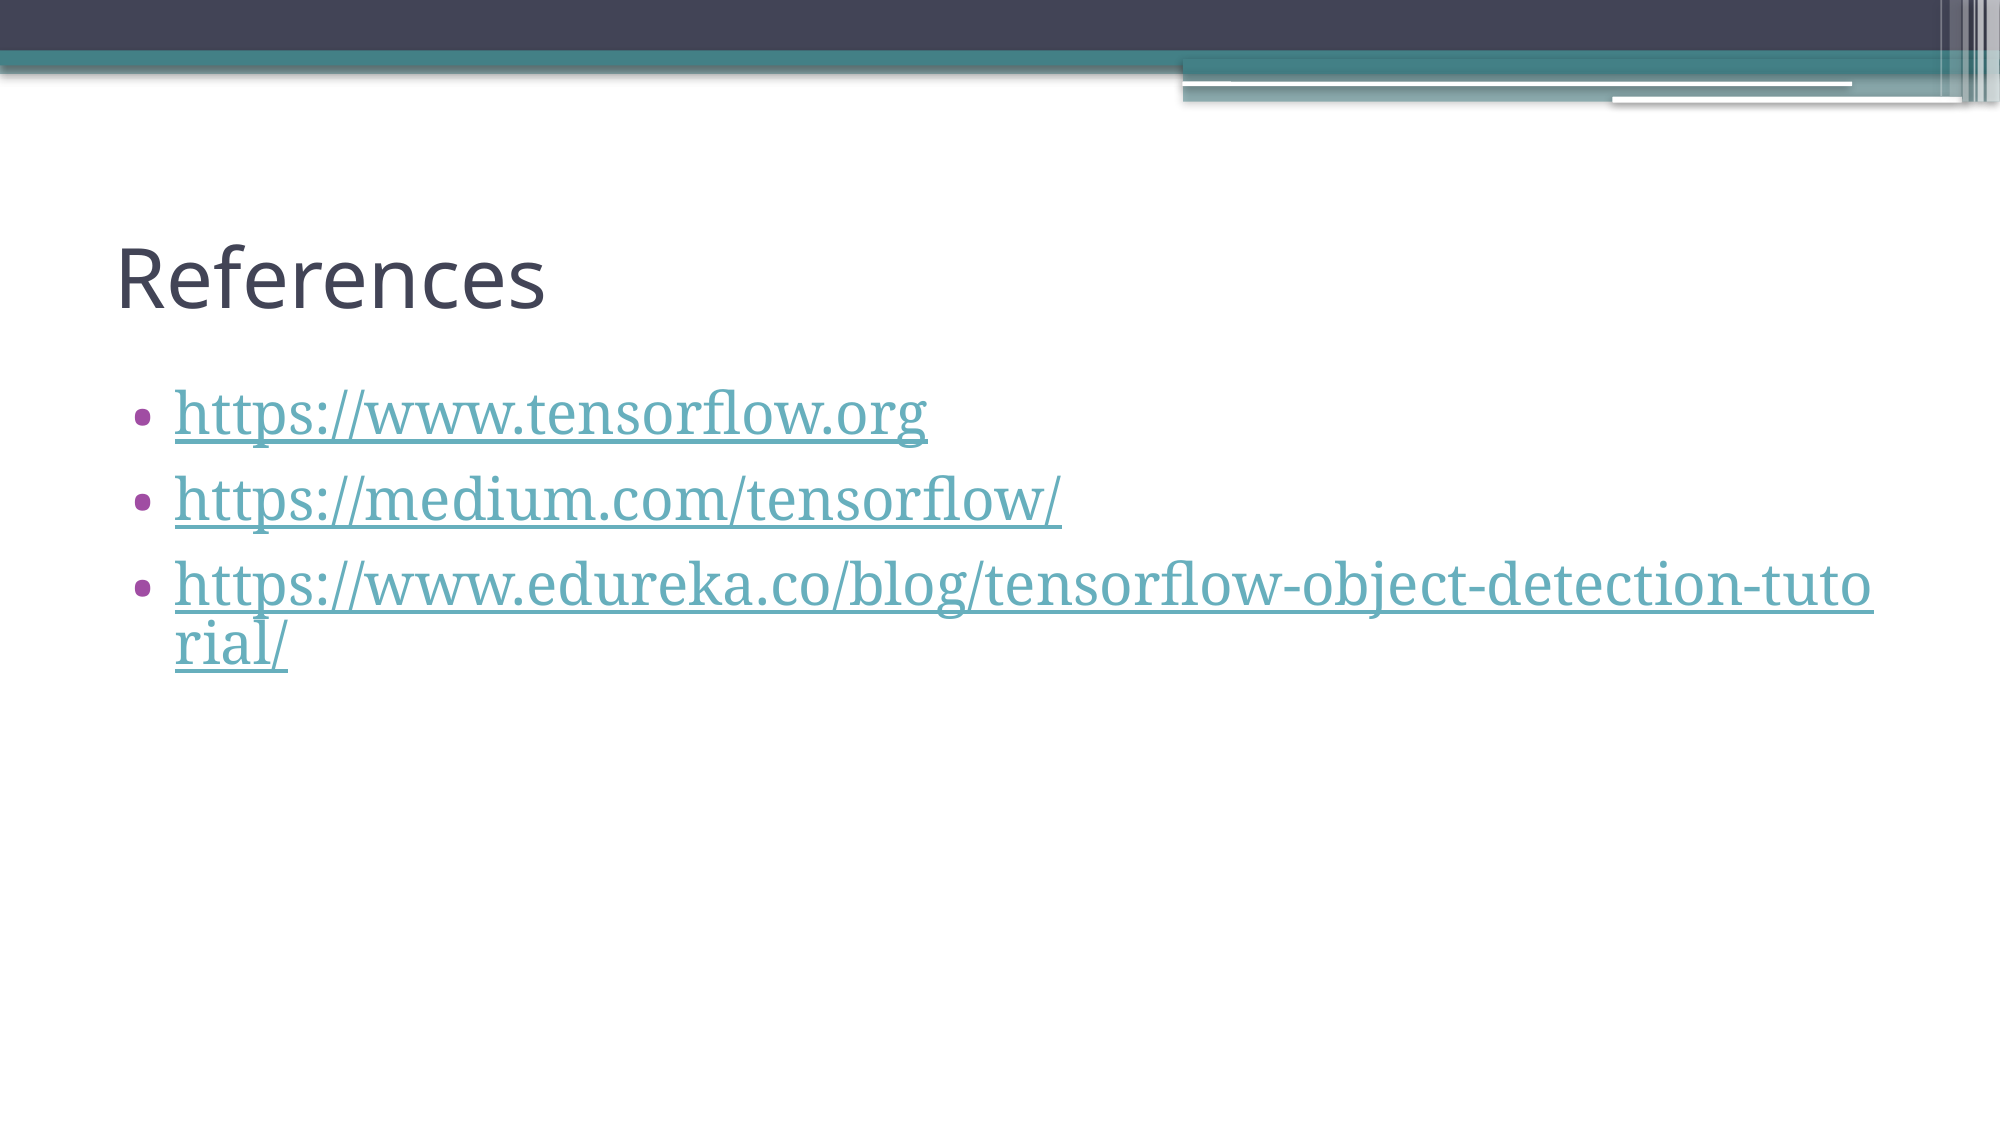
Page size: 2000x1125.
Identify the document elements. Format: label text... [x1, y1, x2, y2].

title References [99, 187, 1900, 363]
list https://www.tensorflow.org https://medium.com/tensorflow/ https://www.edureka.co/blog/tensorflow-object-detection-tutorial/ [99, 368, 1900, 1079]
